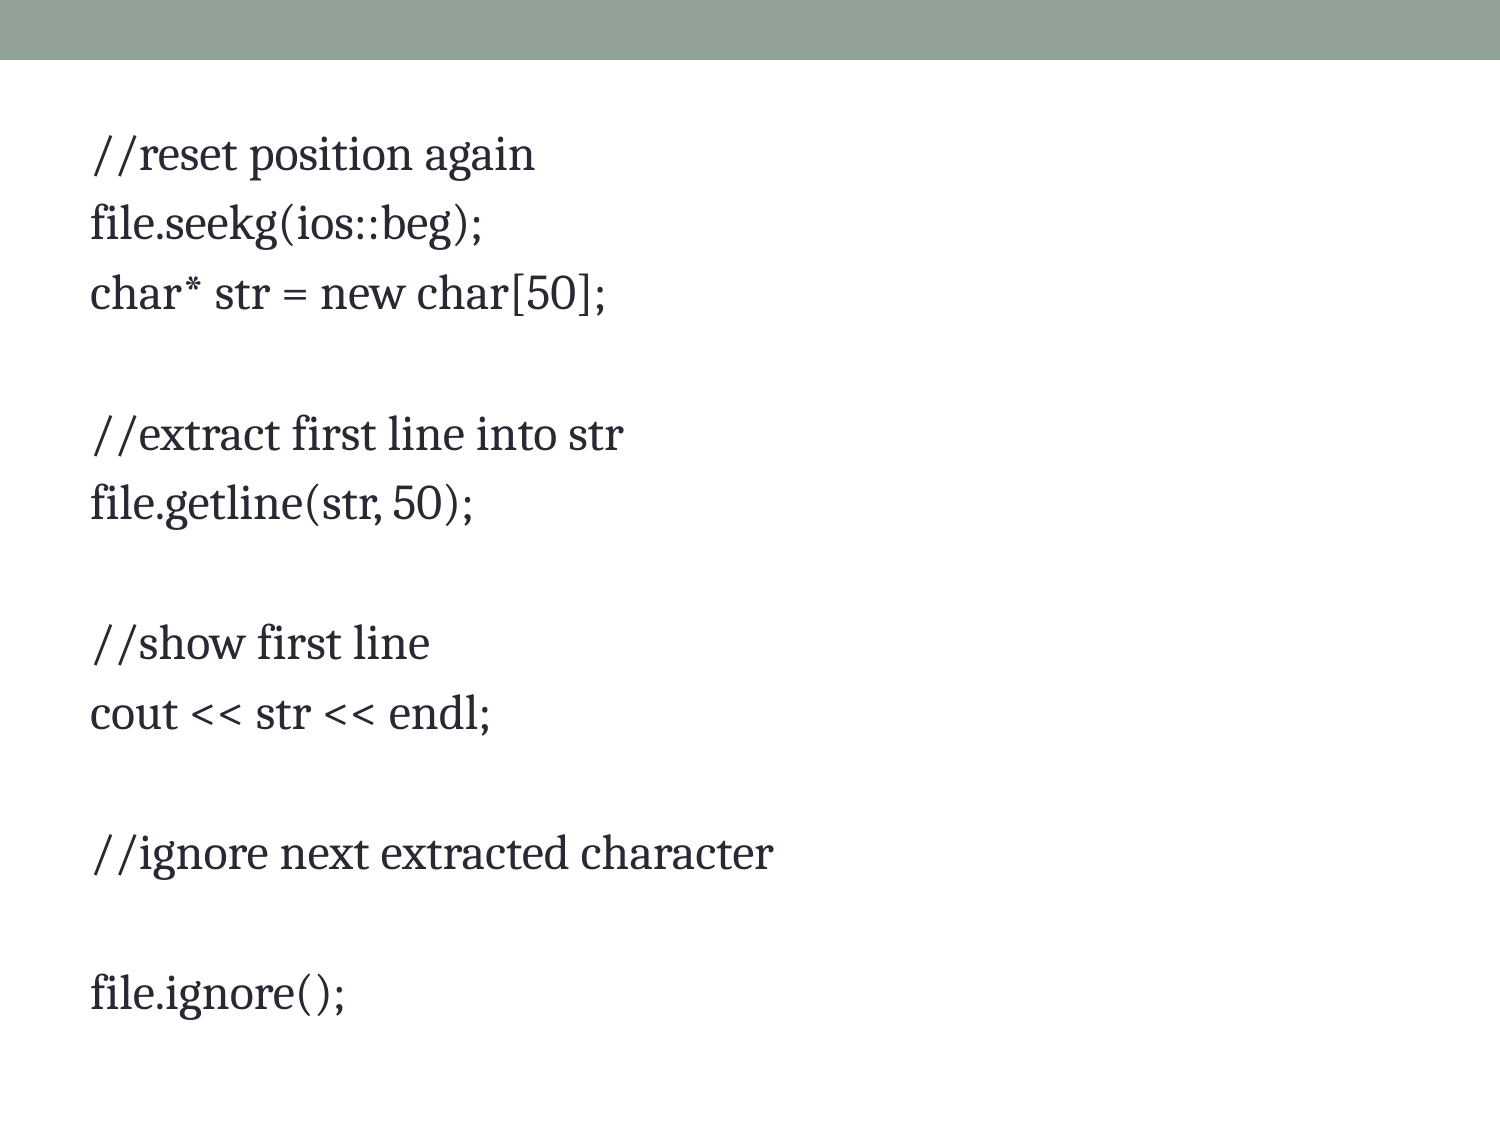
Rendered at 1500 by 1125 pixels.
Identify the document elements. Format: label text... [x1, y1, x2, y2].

list //reset position again file.seekg(ios::beg); char* str = new char[50]; //extract first line into str file.getline(str, 50); //show first line cout << str << endl; //ignore next extracted character file.ignore(); [75, 112, 1425, 1063]
